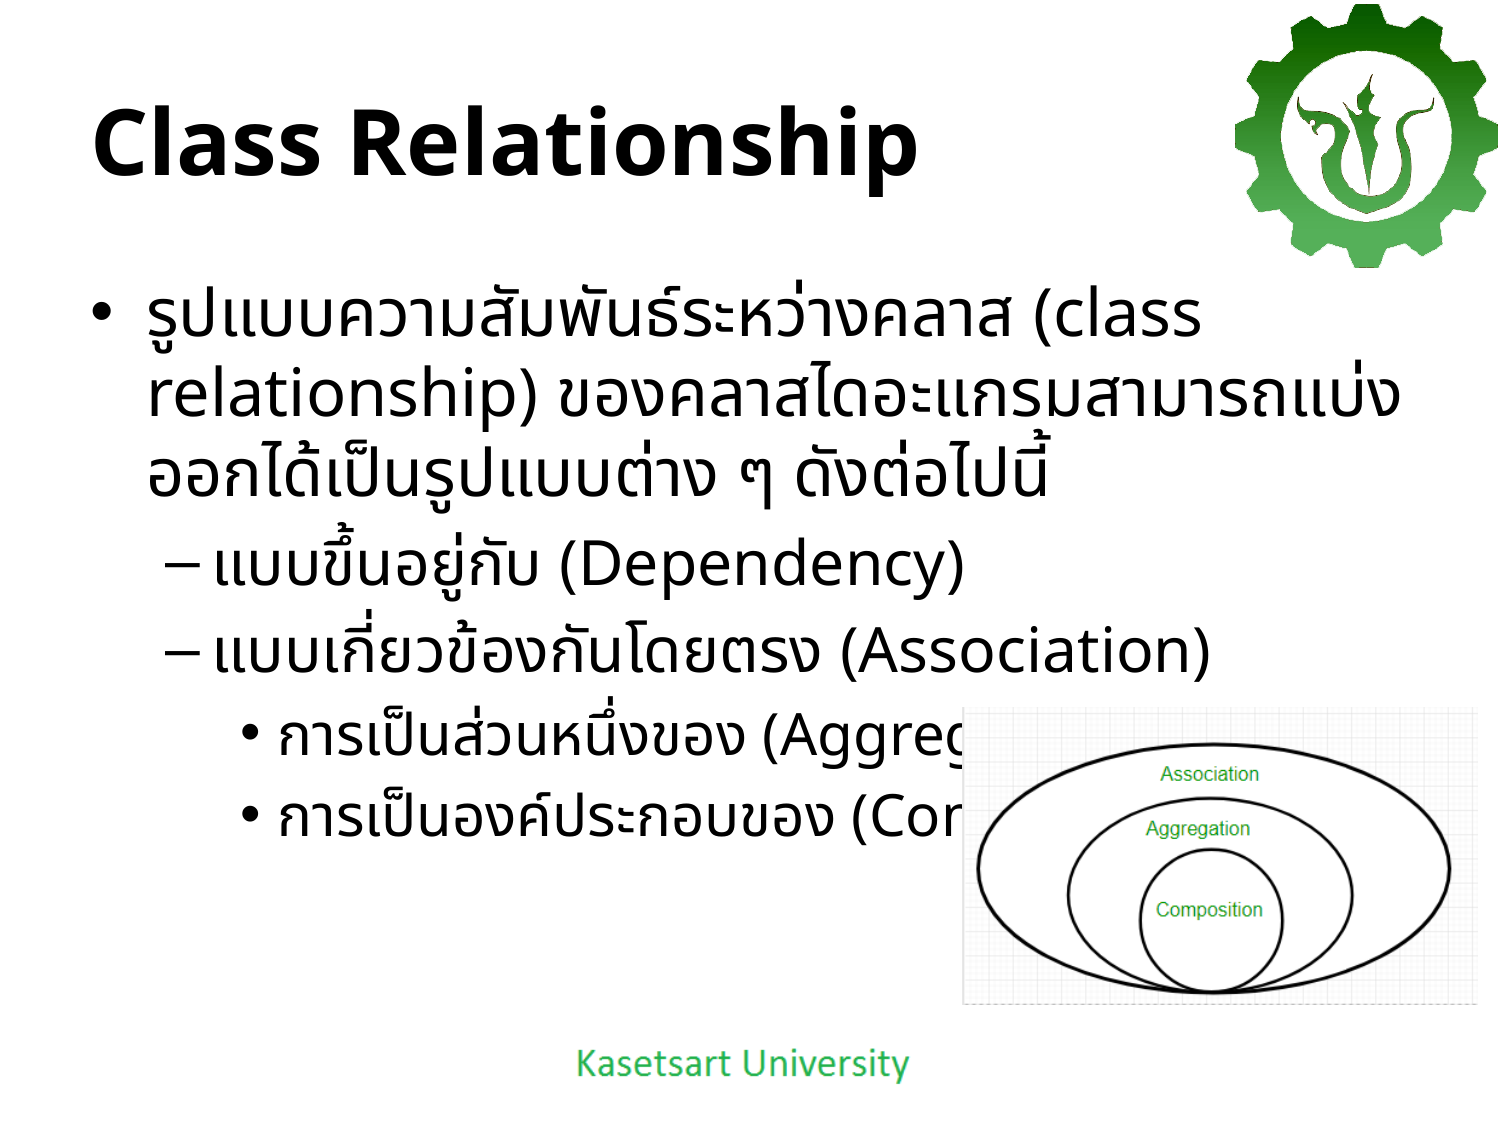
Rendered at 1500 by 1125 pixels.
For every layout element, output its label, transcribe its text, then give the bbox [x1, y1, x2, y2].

list รูปแบบความสัมพันธ์ระหว่างคลาส (class relationship) ของคลาสไดอะแกรมสามารถแบ่งออกได้เป็นรูปแบบต่าง ๆ ดังต่อไปนี้ แบบขึ้นอยู่กับ (Dependency) แบบเกี่ยวข้องกันโดยตรง (Association) การเป็นส่วนหนึ่งของ (Aggregation) การเป็นองค์ประกอบของ (Composition) [75, 262, 1425, 1005]
picture [575, 1037, 913, 1088]
picture [962, 707, 1479, 1006]
title Class Relationship [75, 45, 1425, 233]
picture [1231, 0, 1500, 272]
